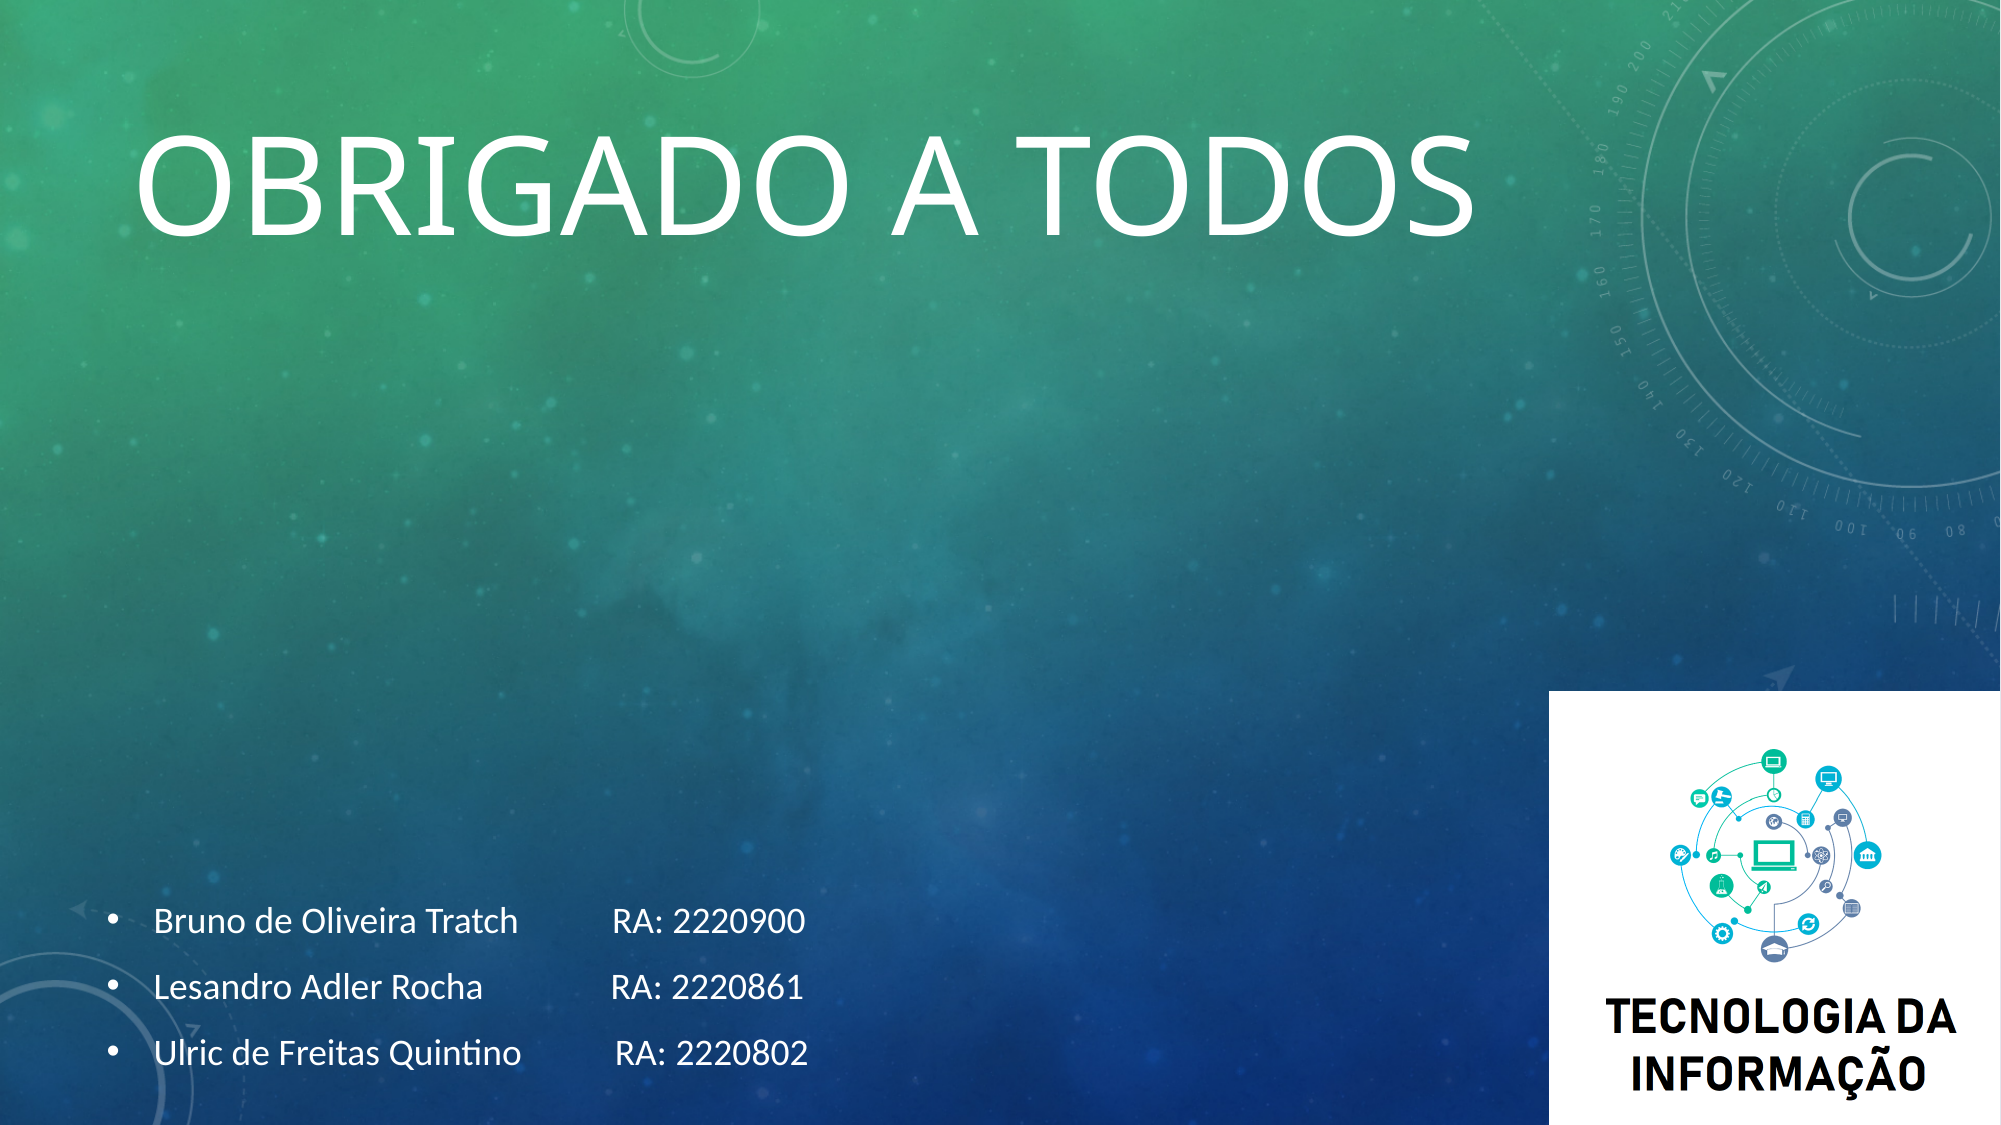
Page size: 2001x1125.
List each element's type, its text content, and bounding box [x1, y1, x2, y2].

text_box Obrigado a todos [116, 61, 1779, 301]
picture [0, 0, 2001, 1125]
list Bruno de Oliveira Tratch RA: 2220900 Lesandro Adler Rocha RA: 2220861 Ulric de Freitas Quintino RA: 2220802 [91, 946, 1542, 1023]
